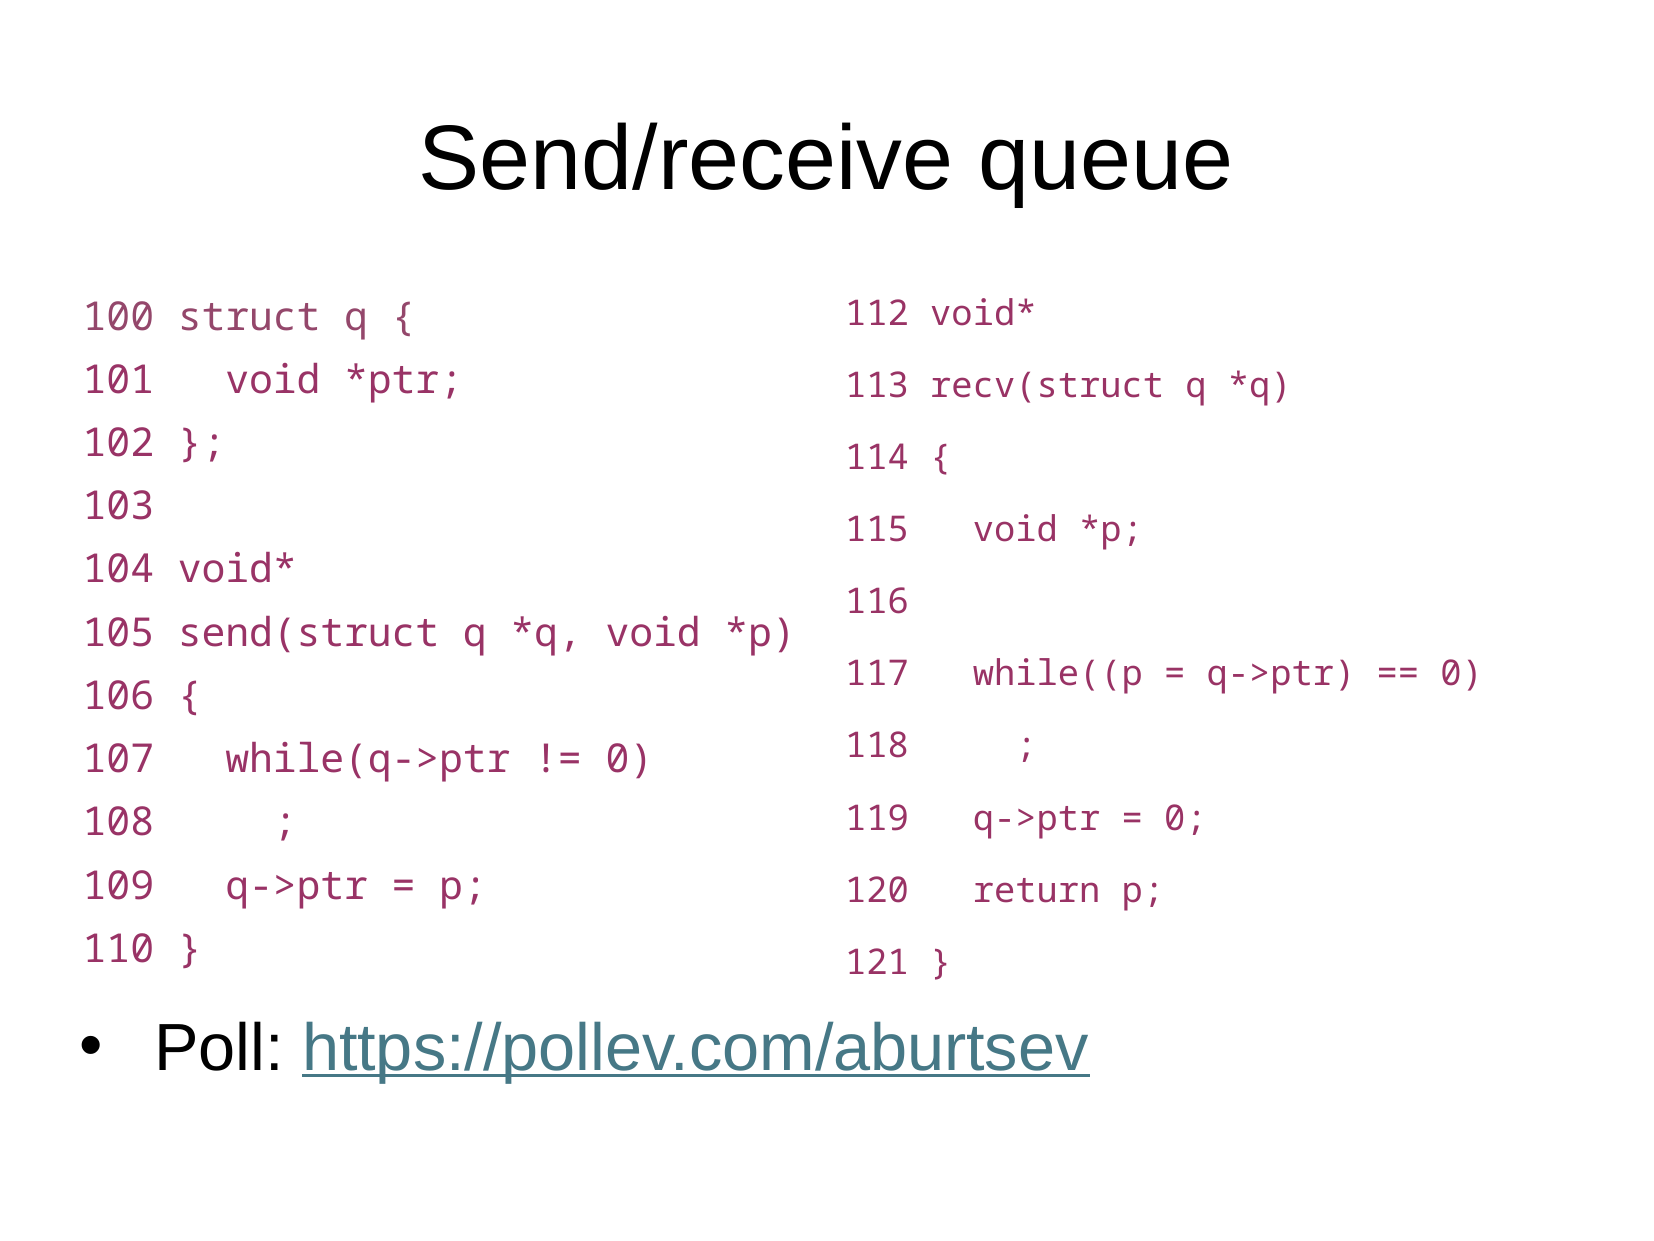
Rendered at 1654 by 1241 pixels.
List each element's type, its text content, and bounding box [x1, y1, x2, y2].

list 112 void* 113 recv(struct q *q) 114 { 115 void *p; 116 117 while((p = q->ptr) == 0) 118 ; 119 q->ptr = 0; 120 return p; 121 } [845, 290, 1572, 1010]
list 100 struct q { 101 void *ptr; 102 }; 103 104 void* 105 send(struct q *q, void *p) 106 { 107 while(q->ptr != 0) 108 ; 109 q->ptr = p; 110 } [82, 290, 809, 1010]
title Send/receive queue [82, 49, 1571, 257]
text_box Poll: https://pollev.com/aburtsev [79, 1012, 1613, 1163]
